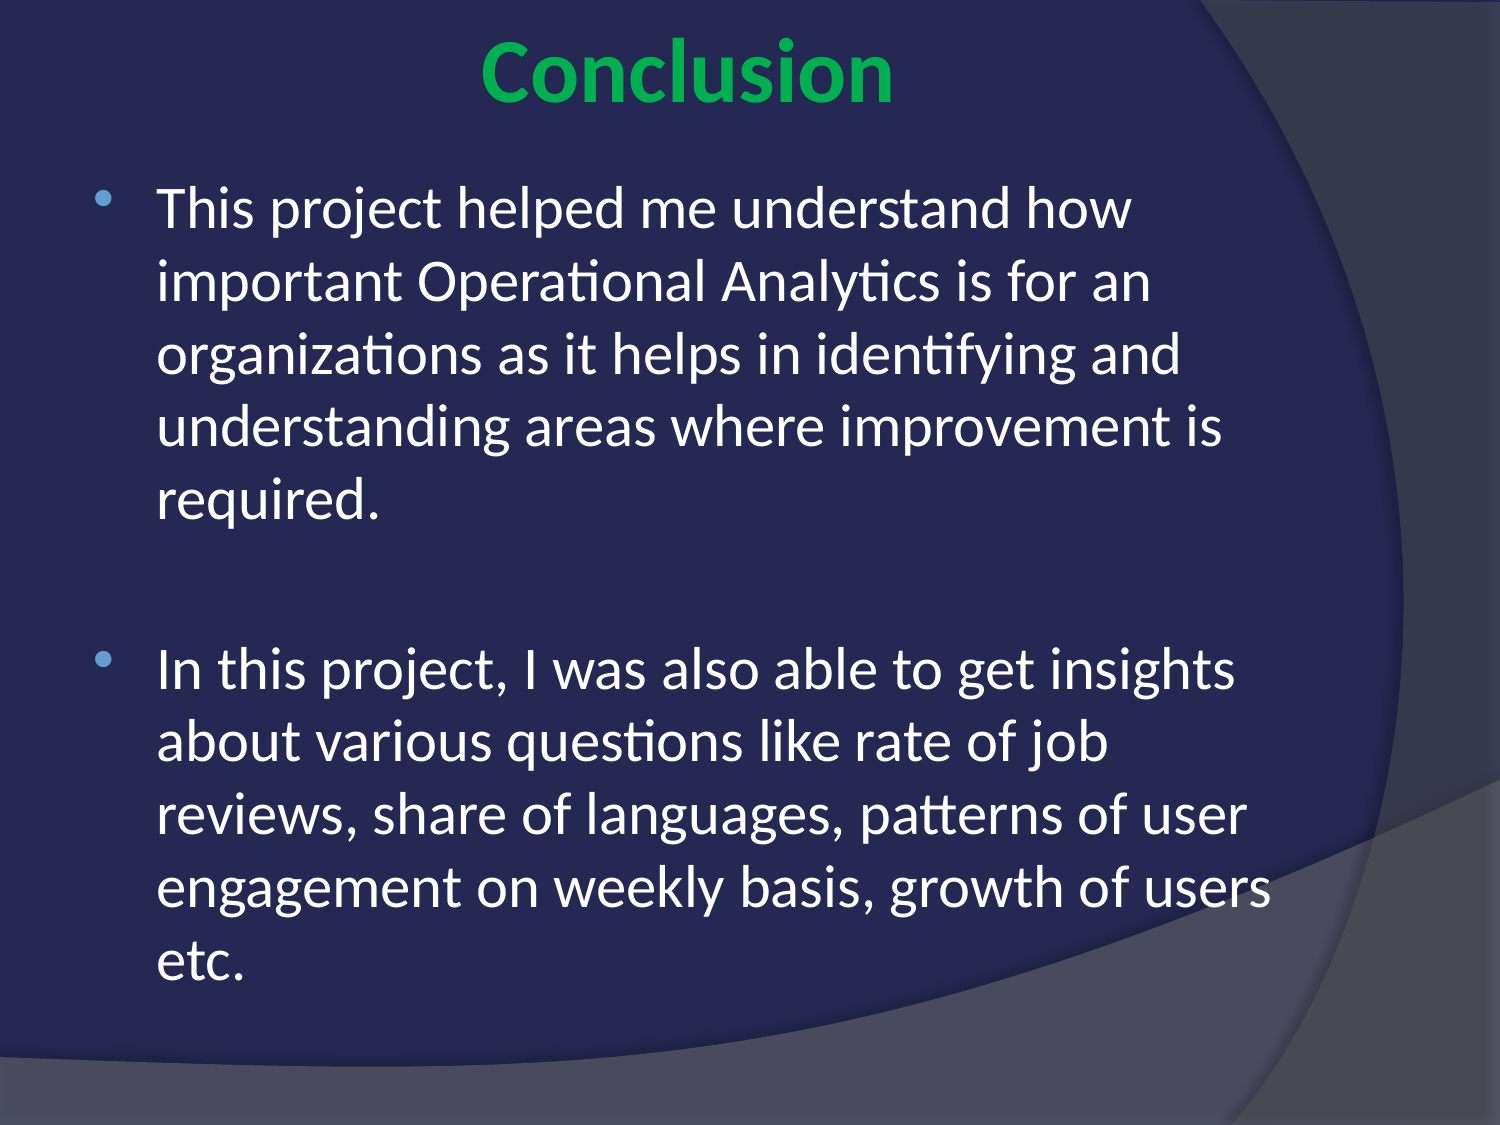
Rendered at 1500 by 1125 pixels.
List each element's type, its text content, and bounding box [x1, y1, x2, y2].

title Conclusion [76, 0, 1302, 160]
list This project helped me understand how important Operational Analytics is for an organizations as it helps in identifying and understanding areas where improvement is required. In this project, I was also able to get insights about various questions like rate of job reviews, share of languages, patterns of user engagement on weekly basis, growth of users etc. [75, 160, 1300, 1005]
